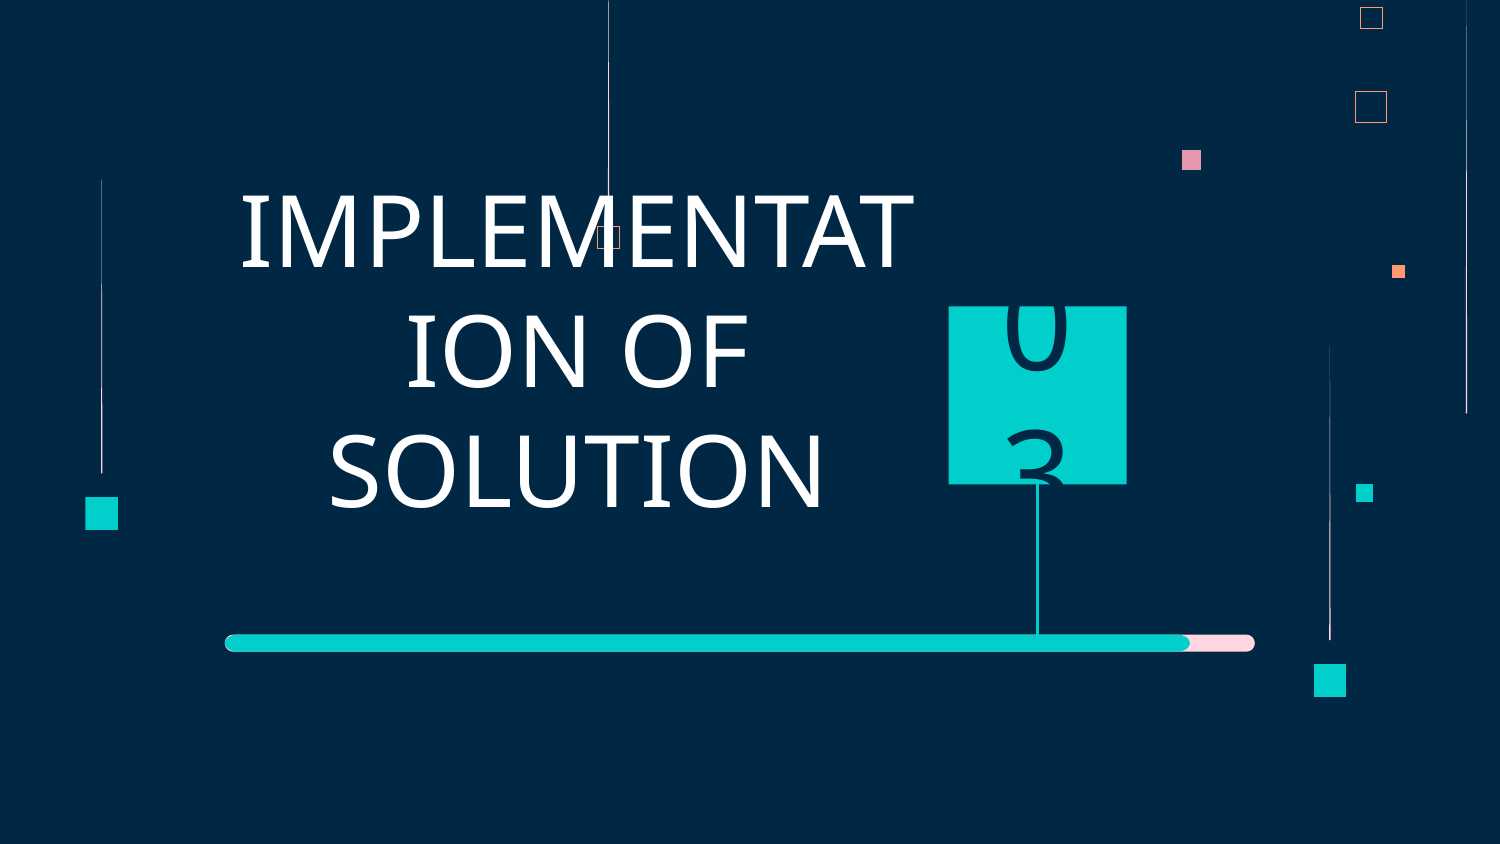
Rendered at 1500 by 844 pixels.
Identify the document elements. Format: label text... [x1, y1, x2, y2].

title IMPLEMENTATION OF SOLUTION [220, 290, 936, 543]
text_box [224, 634, 1190, 652]
text_box [948, 306, 1127, 485]
text_box [1180, 634, 1255, 652]
title 03 [957, 348, 1119, 443]
